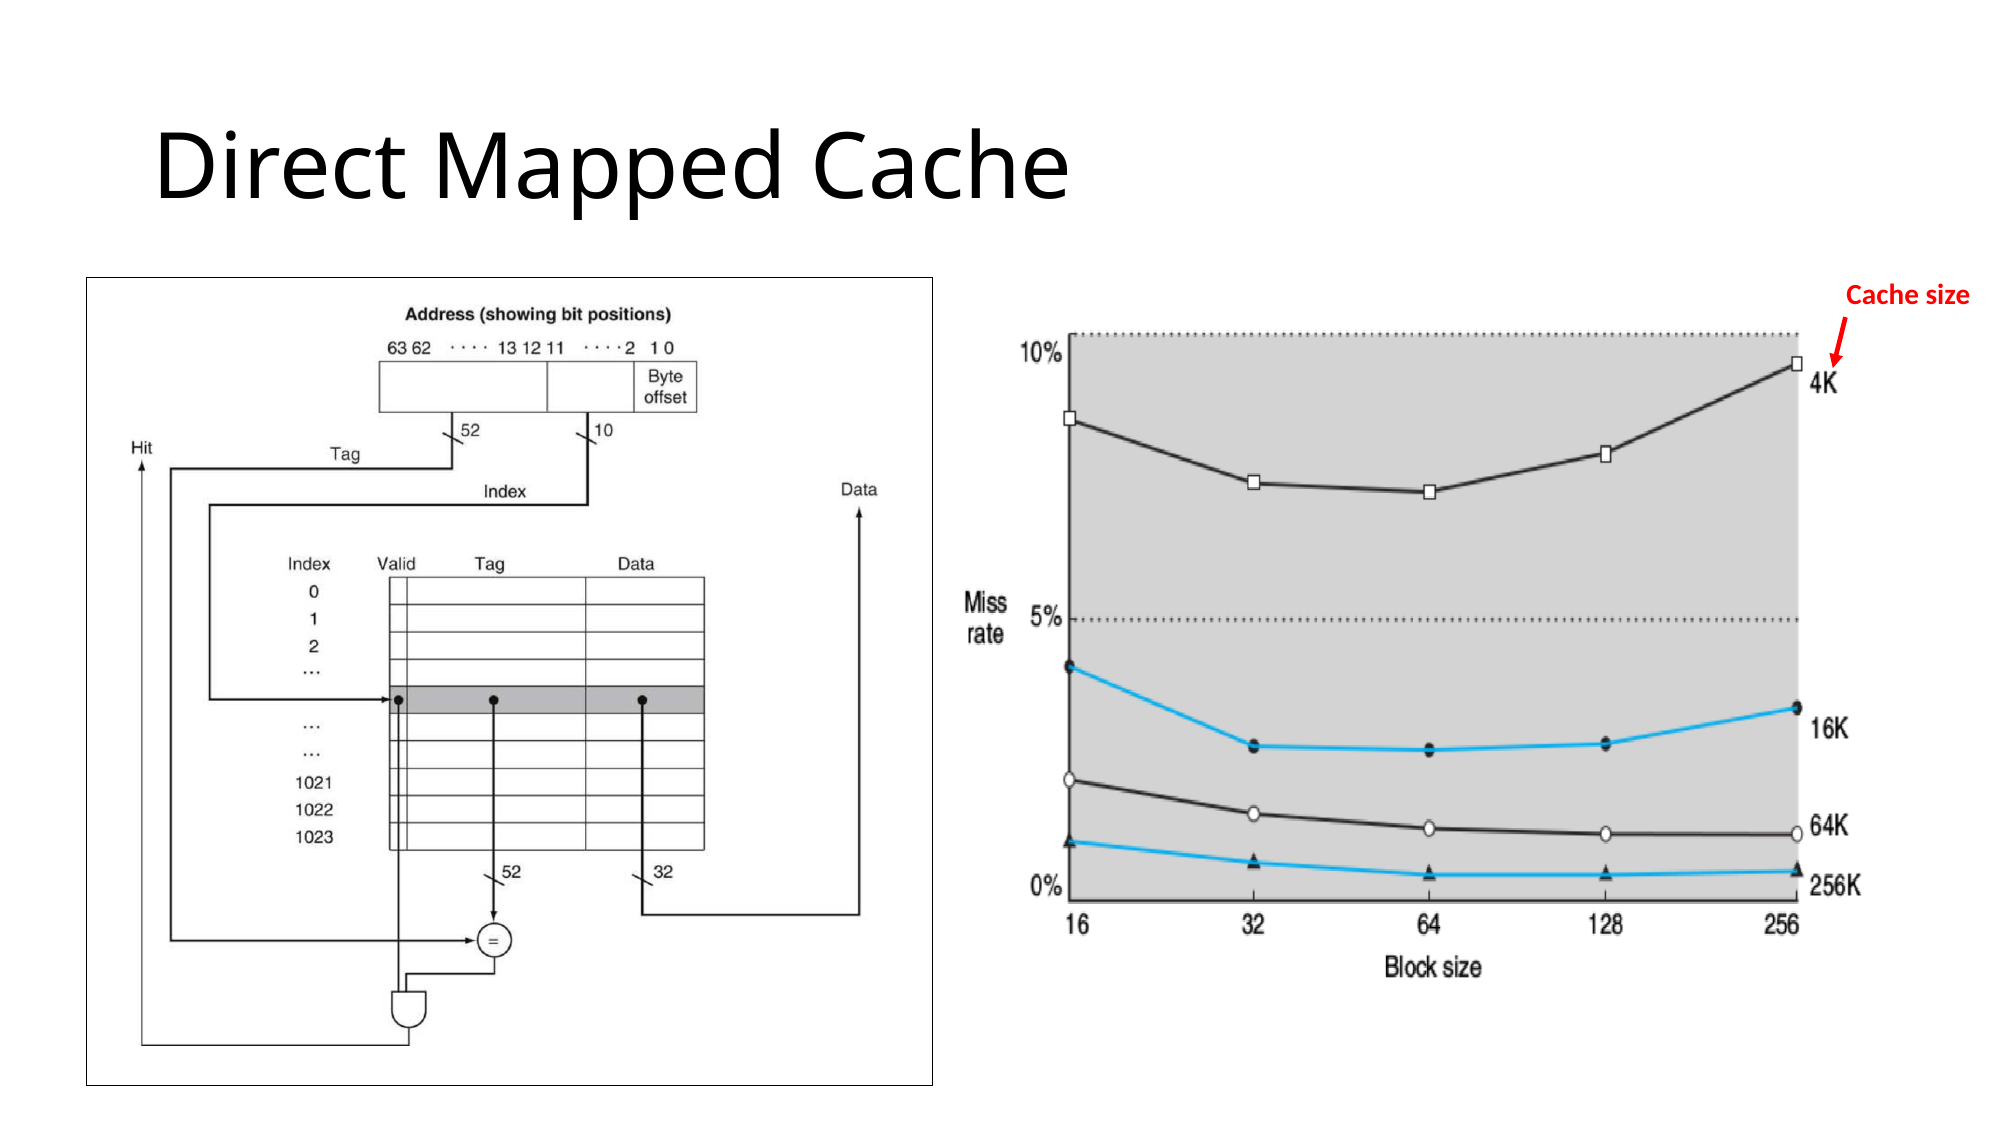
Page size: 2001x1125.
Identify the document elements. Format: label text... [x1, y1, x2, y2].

picture [943, 327, 1883, 986]
text_box Cache size [1831, 267, 1986, 318]
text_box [1832, 317, 1846, 369]
title Direct Mapped Cache [137, 59, 1863, 278]
picture [86, 277, 933, 1086]
